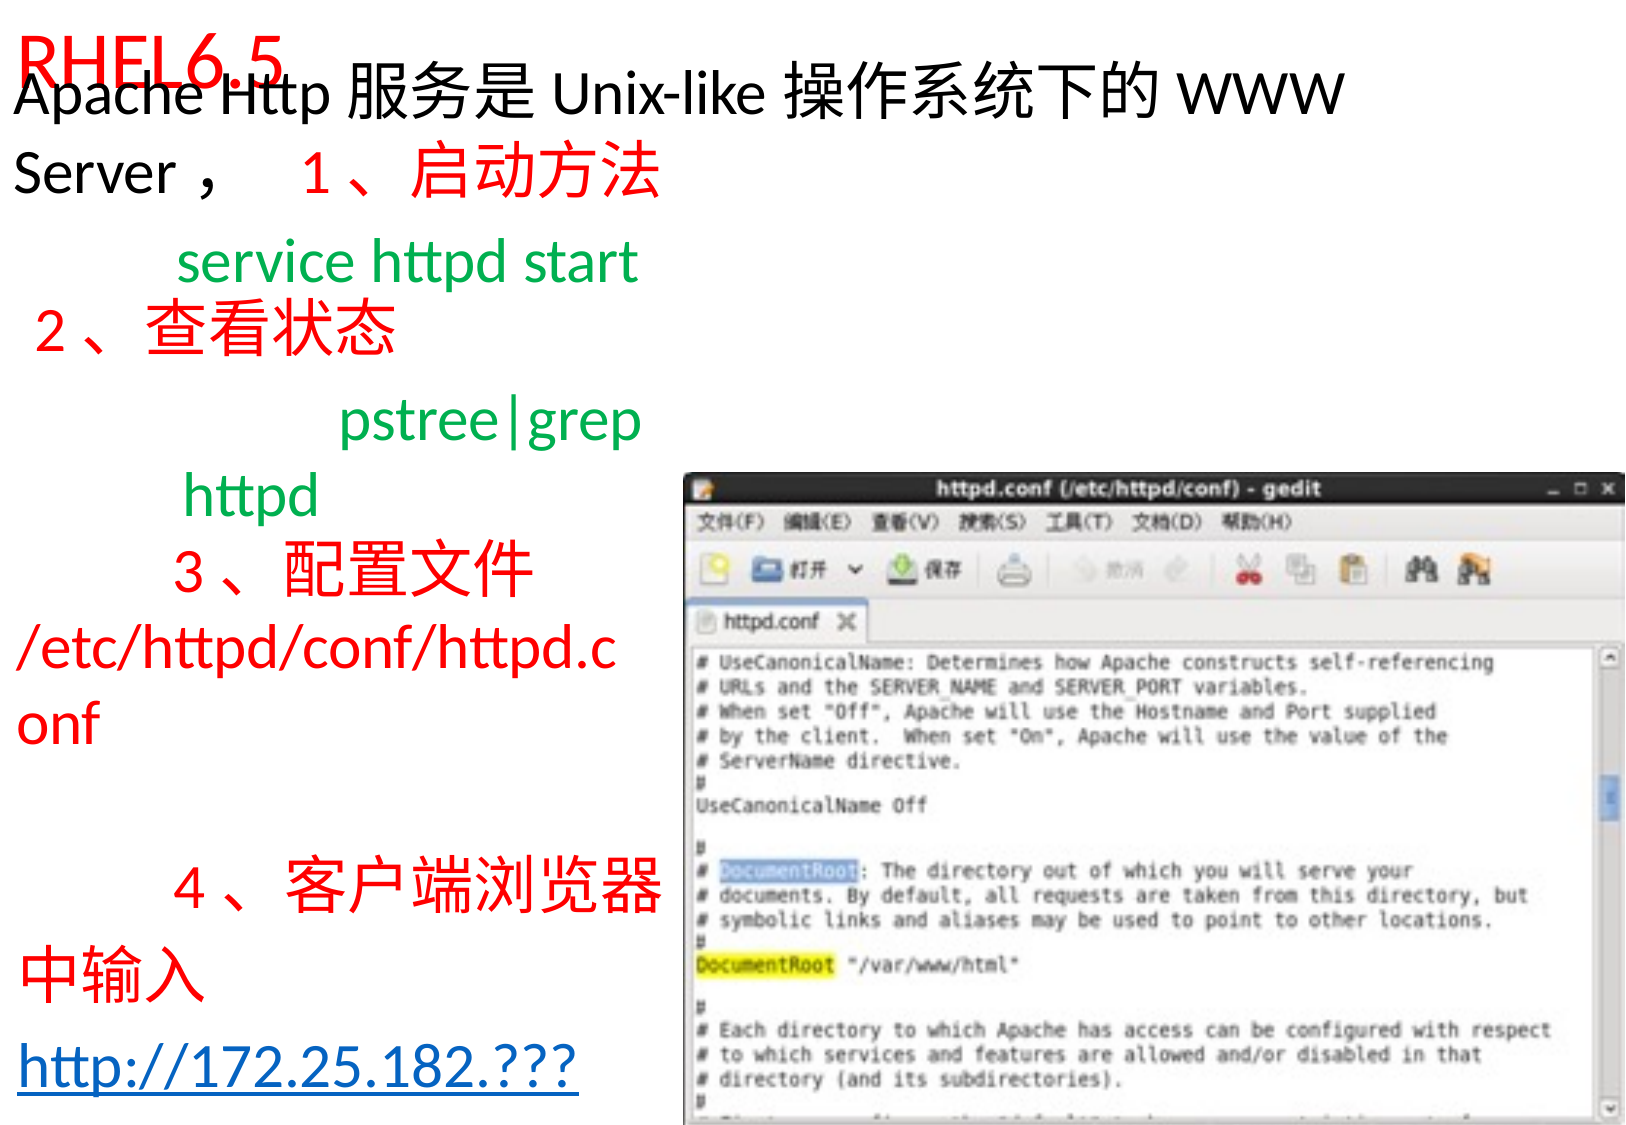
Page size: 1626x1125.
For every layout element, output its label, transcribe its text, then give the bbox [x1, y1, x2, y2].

title 5.9 HTTP服务--RHEL6.5 [13, 0, 796, 46]
text_box Apache Http服务是Unix-like操作系统下的WWW Server， 1、启动方法 service httpd start 2、查看状态 pstree|grep httpd 3、配置文件 /etc/httpd/conf/httpd.conf 4、客户端浏览器中输入 http://172.25.182.??? [11, 46, 1536, 1101]
picture [683, 472, 1625, 1125]
